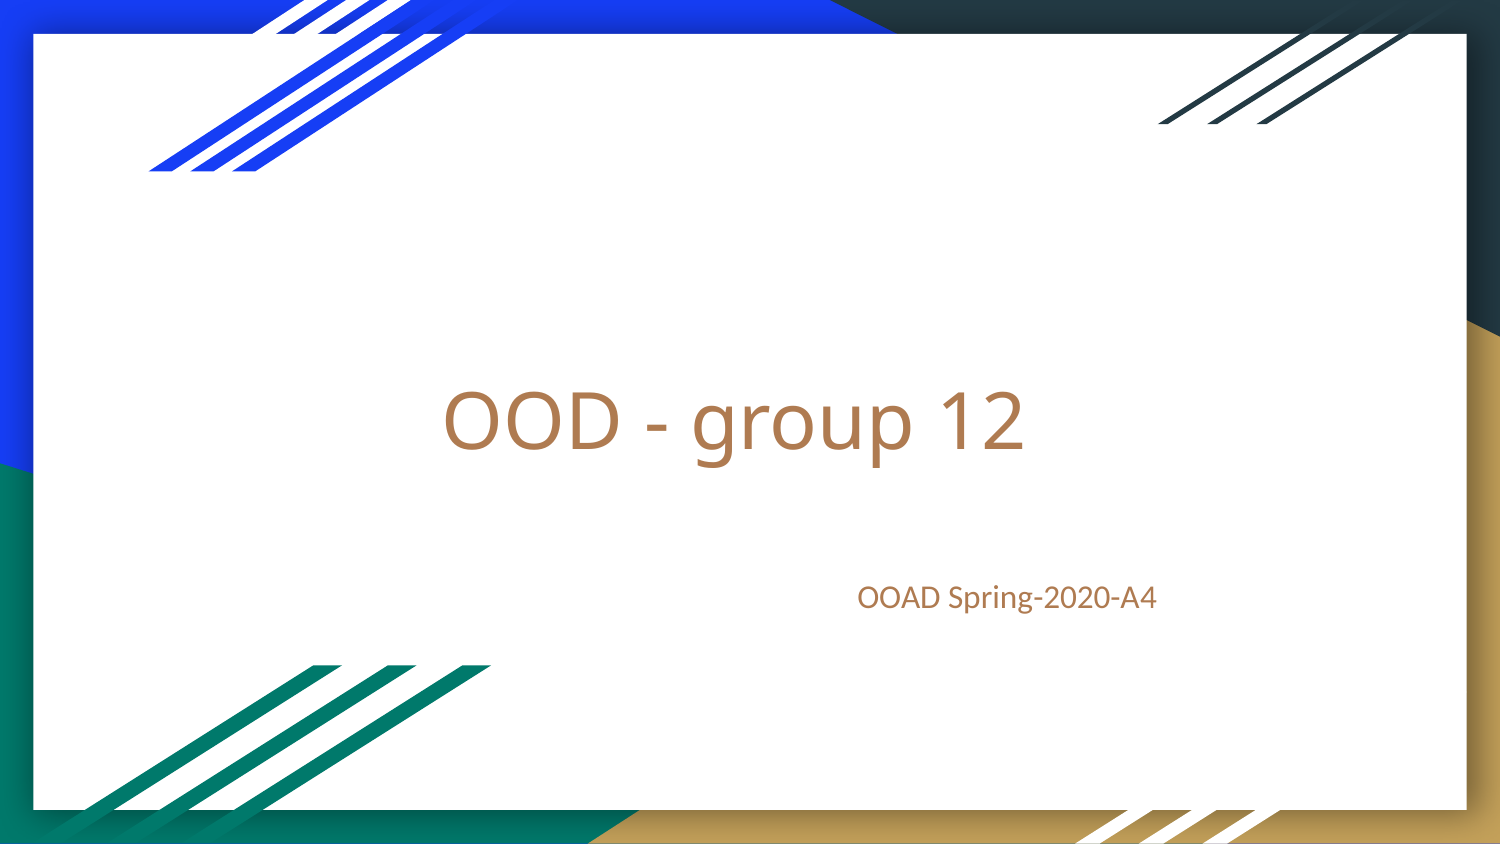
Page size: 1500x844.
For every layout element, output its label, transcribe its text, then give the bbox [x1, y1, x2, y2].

subtitle OOAD Spring-2020-A4 [304, 559, 1185, 646]
title OOD - group 12 [304, 298, 1185, 537]
